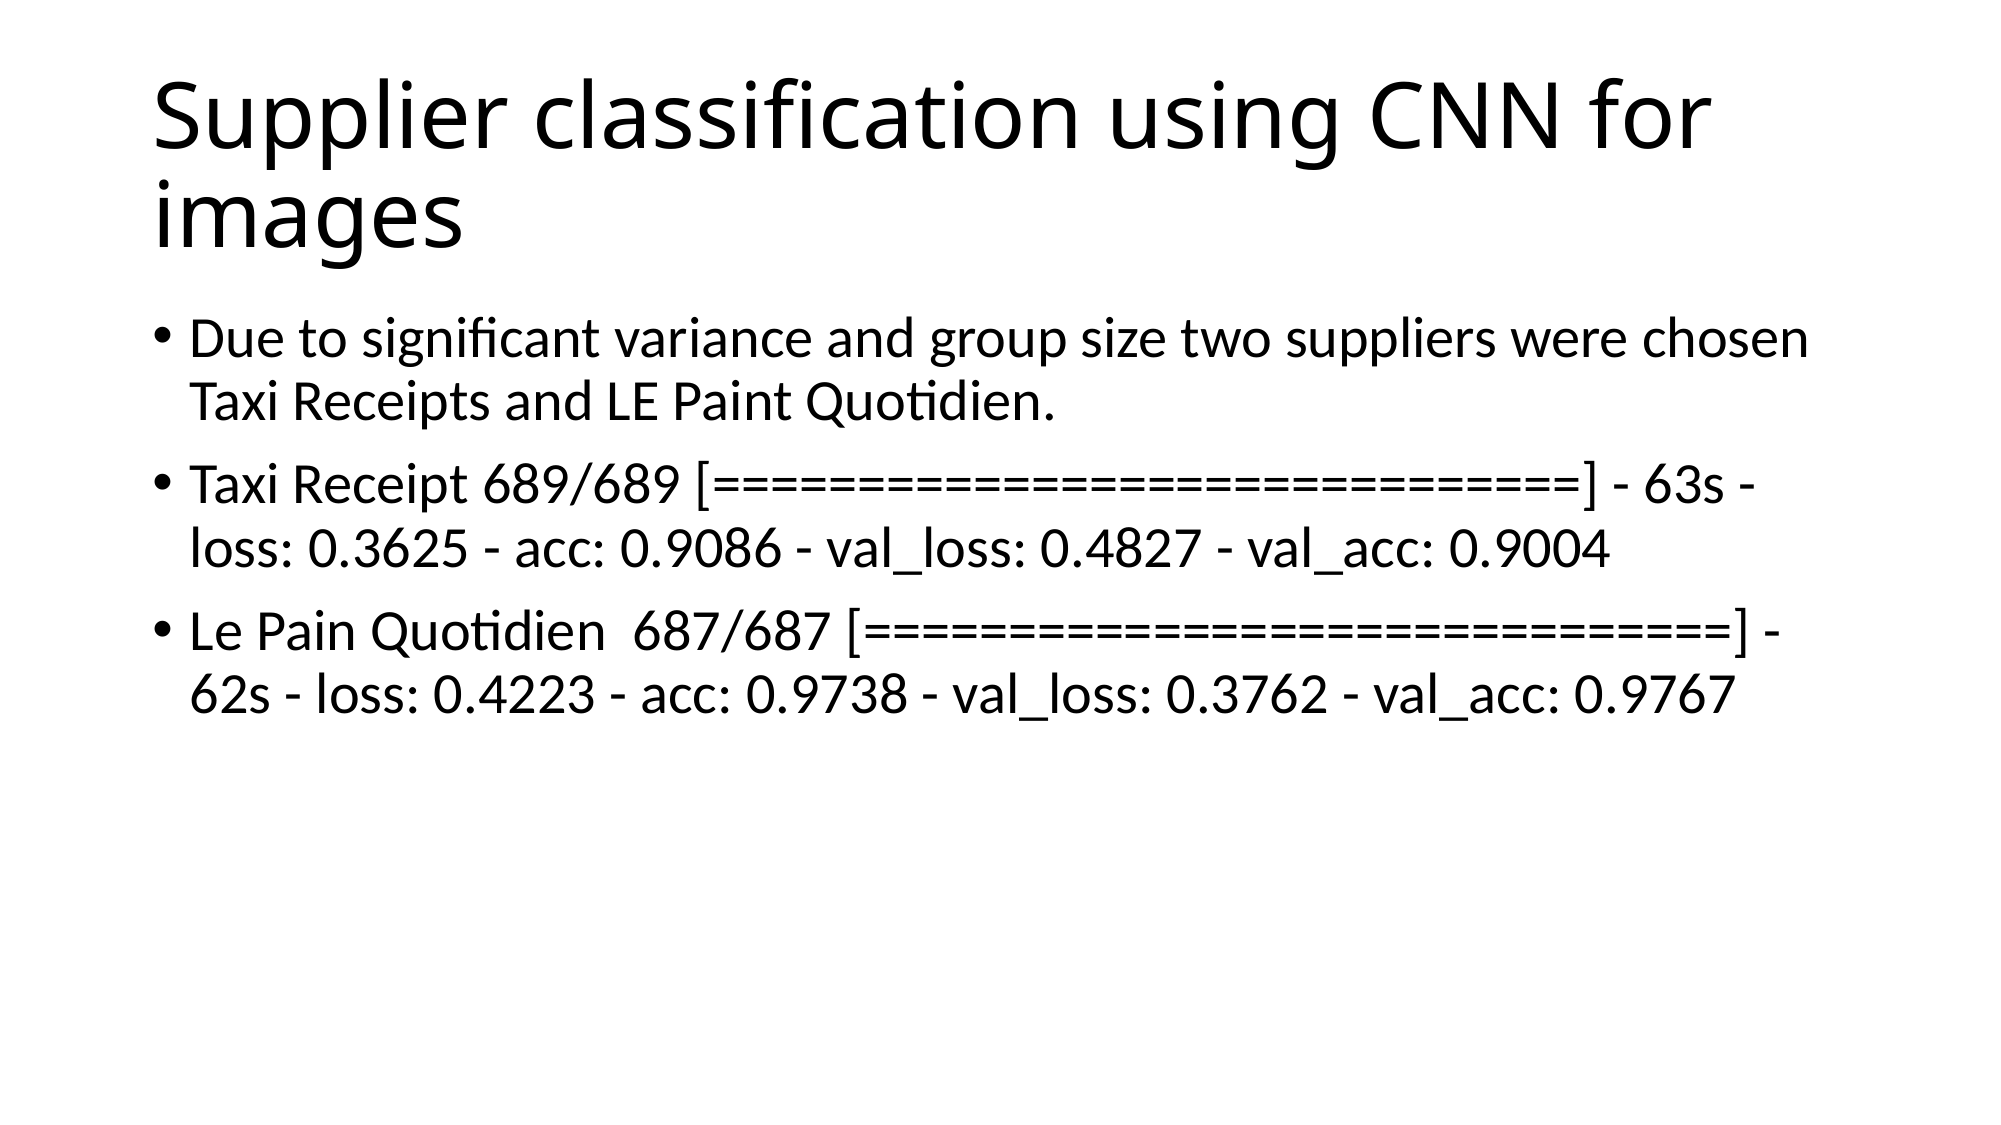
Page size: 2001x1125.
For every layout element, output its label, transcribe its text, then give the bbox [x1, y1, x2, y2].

list Due to significant variance and group size two suppliers were chosen Taxi Receipts and LE Paint Quotidien. Taxi Receipt 689/689 [==============================] - 63s - loss: 0.3625 - acc: 0.9086 - val_loss: 0.4827 - val_acc: 0.9004 Le Pain Quotidien 687/687 [==============================] - 62s - loss: 0.4223 - acc: 0.9738 - val_loss: 0.3762 - val_acc: 0.9767 [137, 299, 1863, 1014]
title Supplier classification using CNN for images [137, 59, 1863, 278]
